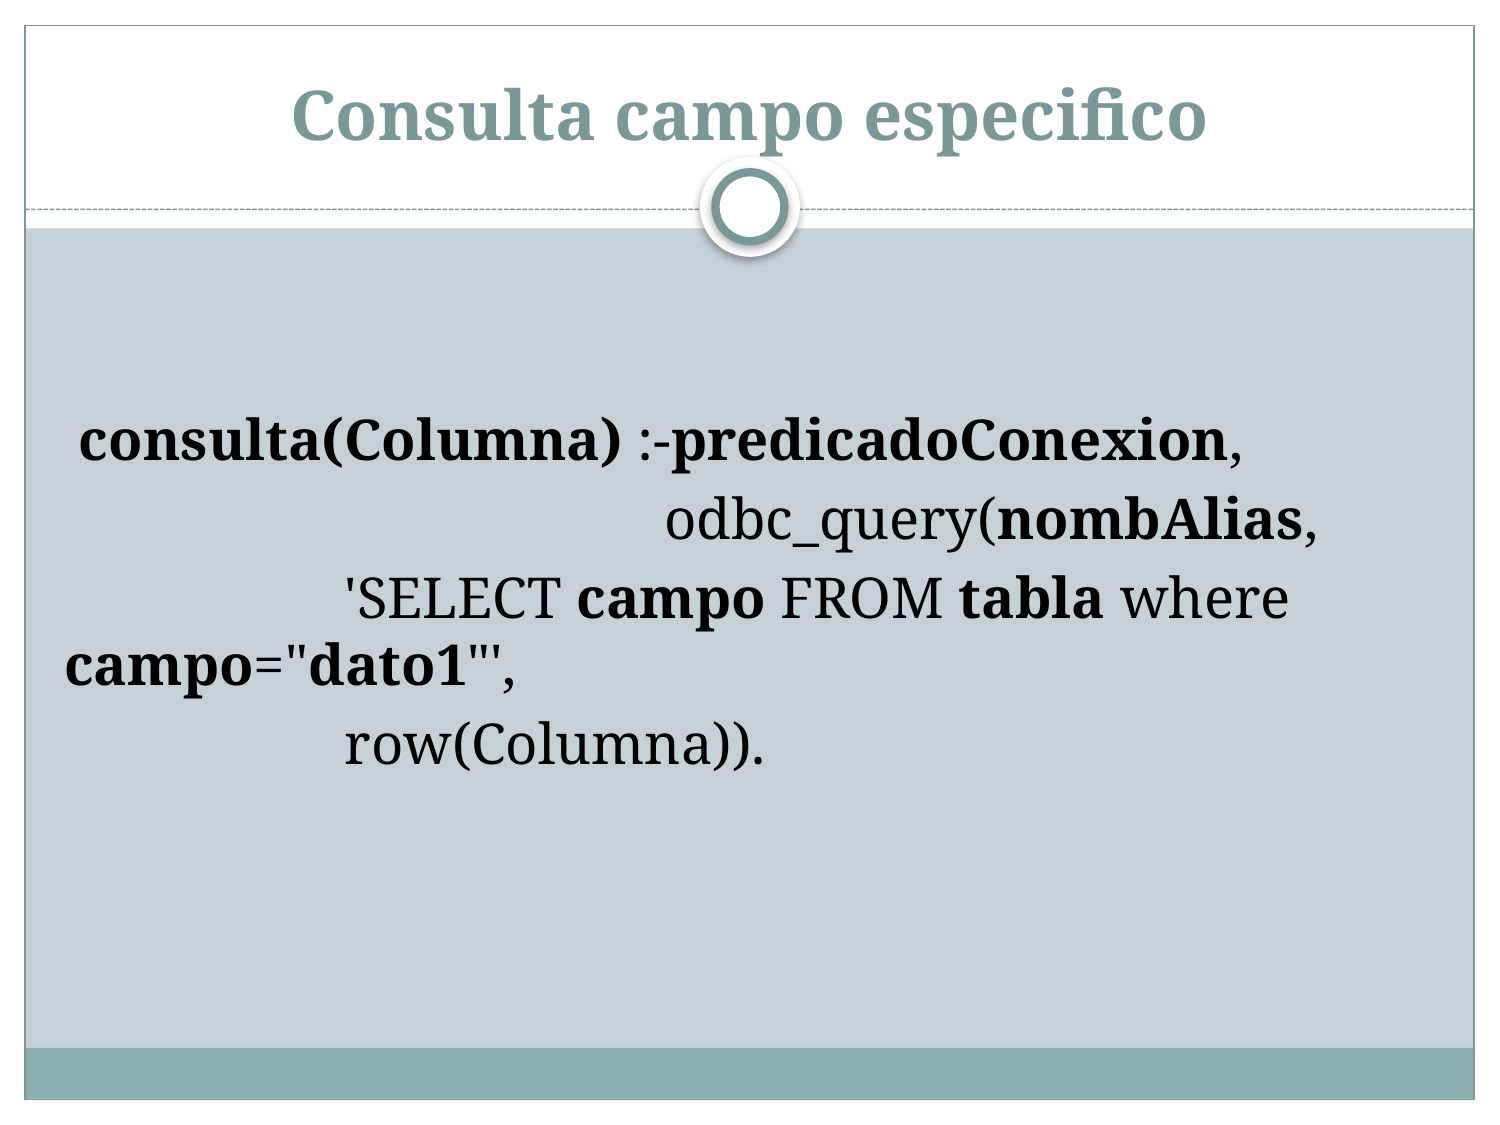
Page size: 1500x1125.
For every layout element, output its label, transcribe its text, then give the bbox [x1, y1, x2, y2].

title Consulta campo especifico [49, 37, 1450, 162]
list consulta(Columna) :-predicadoConexion, odbc_query(nombAlias, 'SELECT campo FROM tabla where campo="dato1"', row(Columna)). [49, 397, 1445, 1001]
